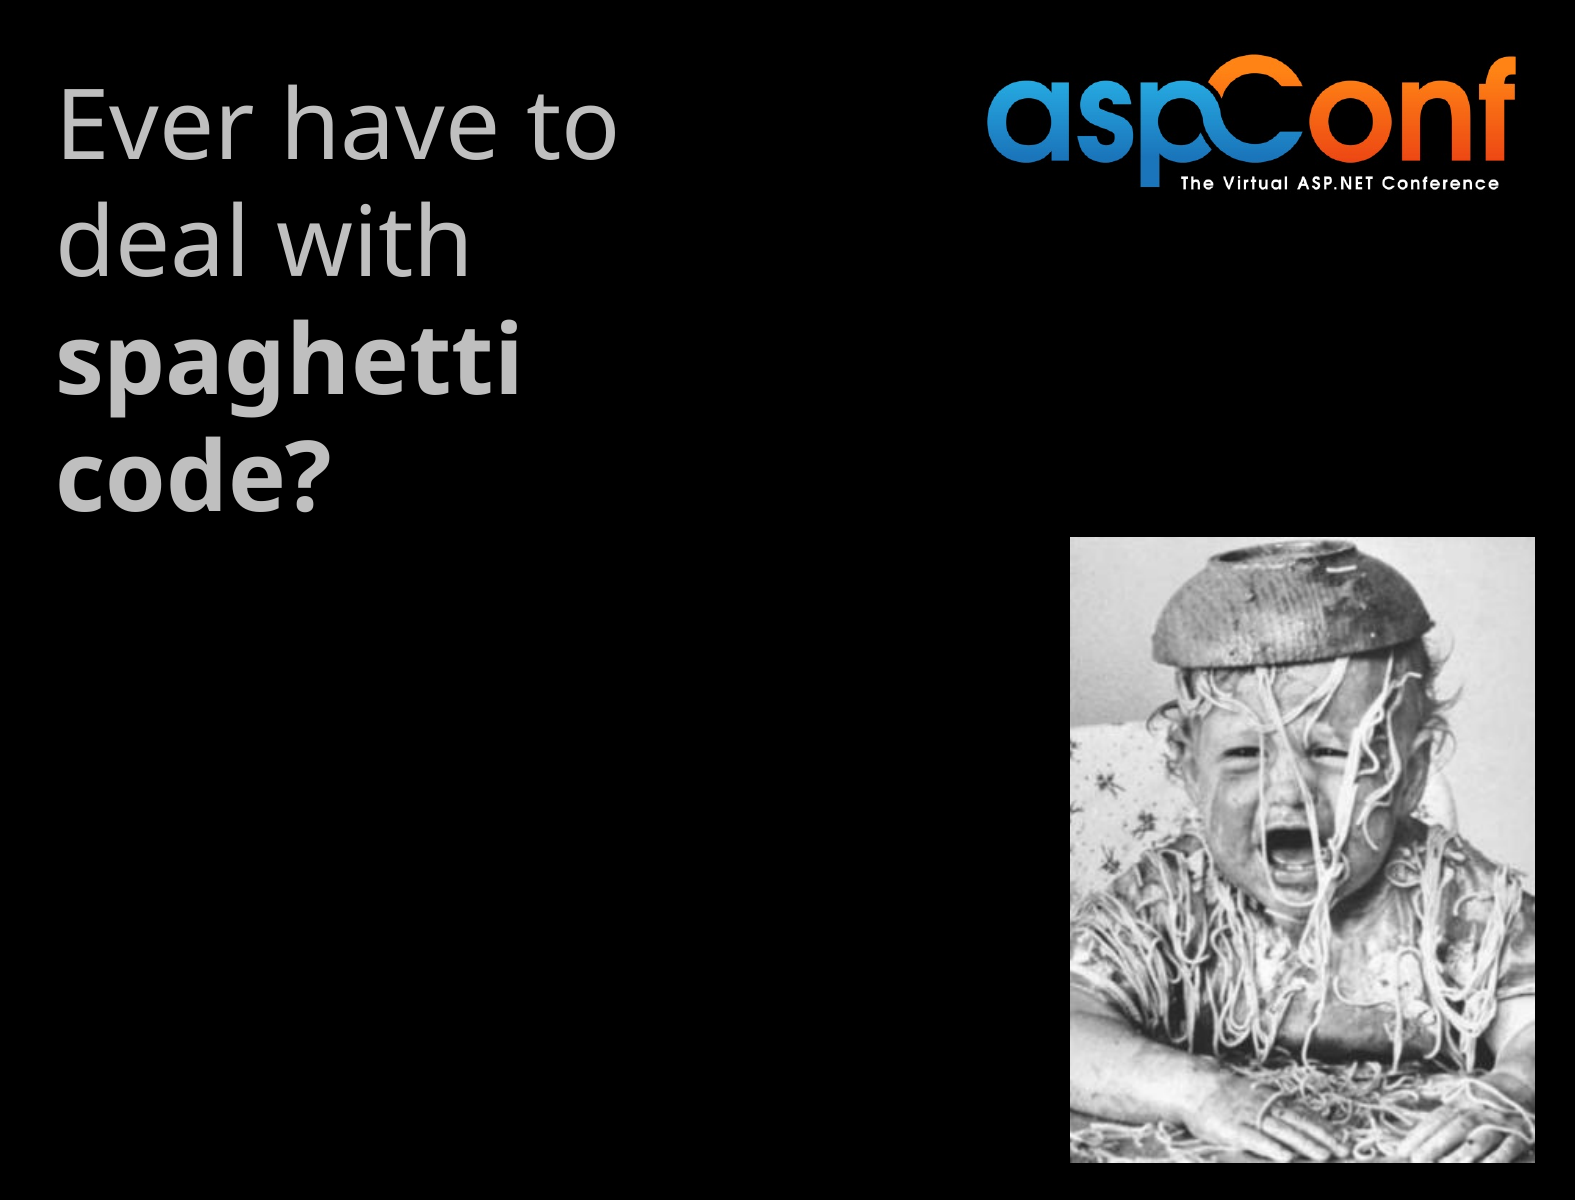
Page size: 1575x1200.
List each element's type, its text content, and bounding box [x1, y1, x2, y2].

title Ever have to deal with spaghetti code? [39, 53, 814, 480]
picture [1070, 537, 1535, 1163]
picture [971, 13, 1536, 220]
